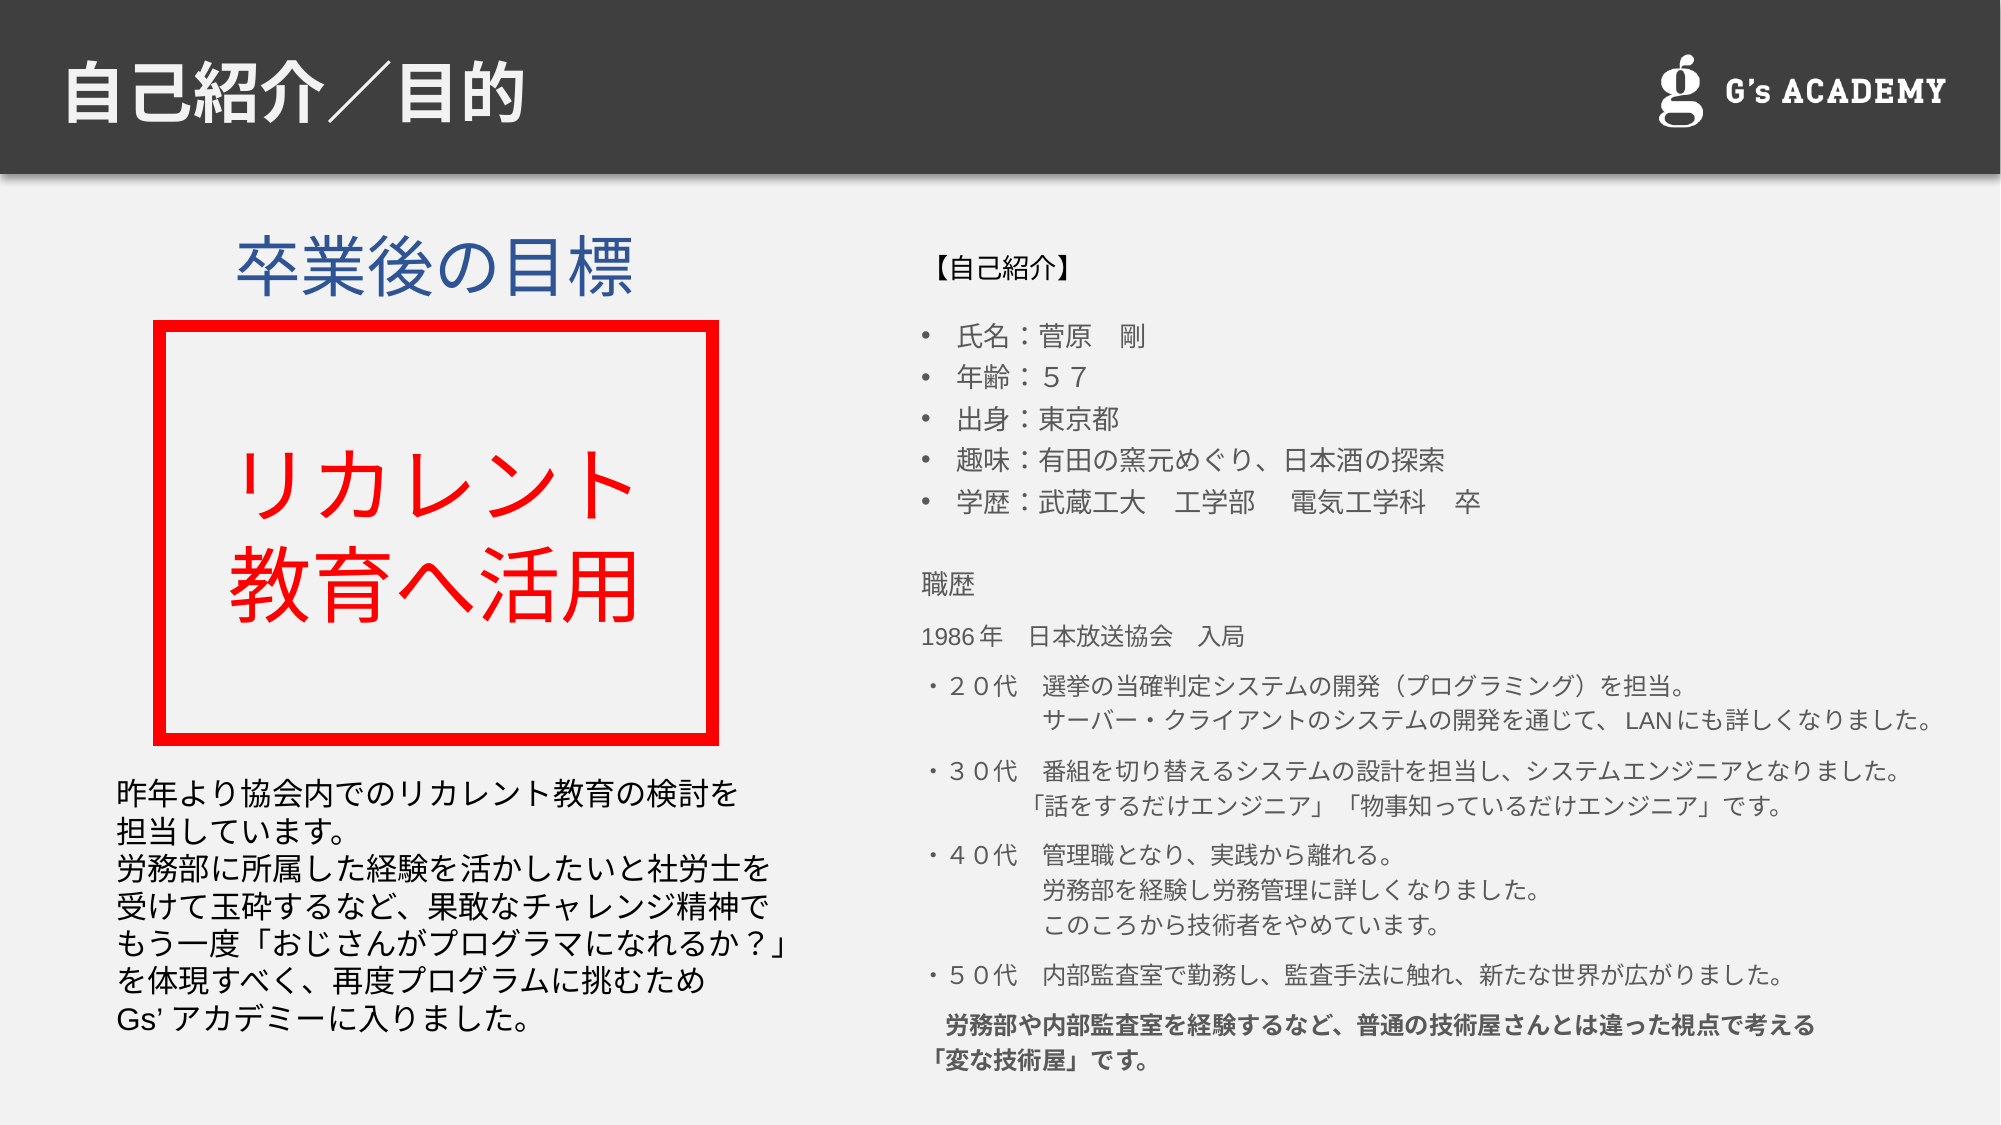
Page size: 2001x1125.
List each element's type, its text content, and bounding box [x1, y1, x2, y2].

text_box 昨年より協会内でのリカレント教育の検討を 担当しています。 労務部に所属した経験を活かしたいと社労士を 受けて玉砕するなど、果敢なチャレンジ精神で もう一度「おじさんがプログラマになれるか？」 を体現すべく、再度プログラムに挑むため Gs’アカデミーに入りました。 [101, 767, 825, 1045]
list 【自己紹介】 氏名：菅原 剛 年齢：５７ 出身：東京都 趣味：有田の窯元めぐり、日本酒の探索 学歴：武蔵工大 工学部 電気工学科 卒 職歴 1986年 日本放送協会 入局 ・２０代 選挙の当確判定システムの開発（プログラミング）を担当。 サーバー・クライアントのシステムの開発を通じて、LANにも詳しくなりました。 ・３０代 番組を切り替えるシステムの設計を担当し、システムエンジニアとなりました。 「話をするだけエンジニア」「物事知っているだけエンジニア」です。 ・４０代 管理職となり、実践から離れる。 労務部を経験し労務管理に詳しくなりました。 このころから技術者をやめています。 ・５０代 内部監査室で勤務し、監査手法に触れ、新たな世界が広がりました。 労務部や内部監査室を経験するなど、普通の技術屋さんとは違った視点で考える 「変な技術屋」です。 [906, 200, 1961, 1100]
title 自己紹介／目的 [0, 25, 2000, 166]
text_box リカレント 教育へ活用 [159, 326, 713, 740]
text_box 卒業後の目標 [219, 217, 654, 313]
